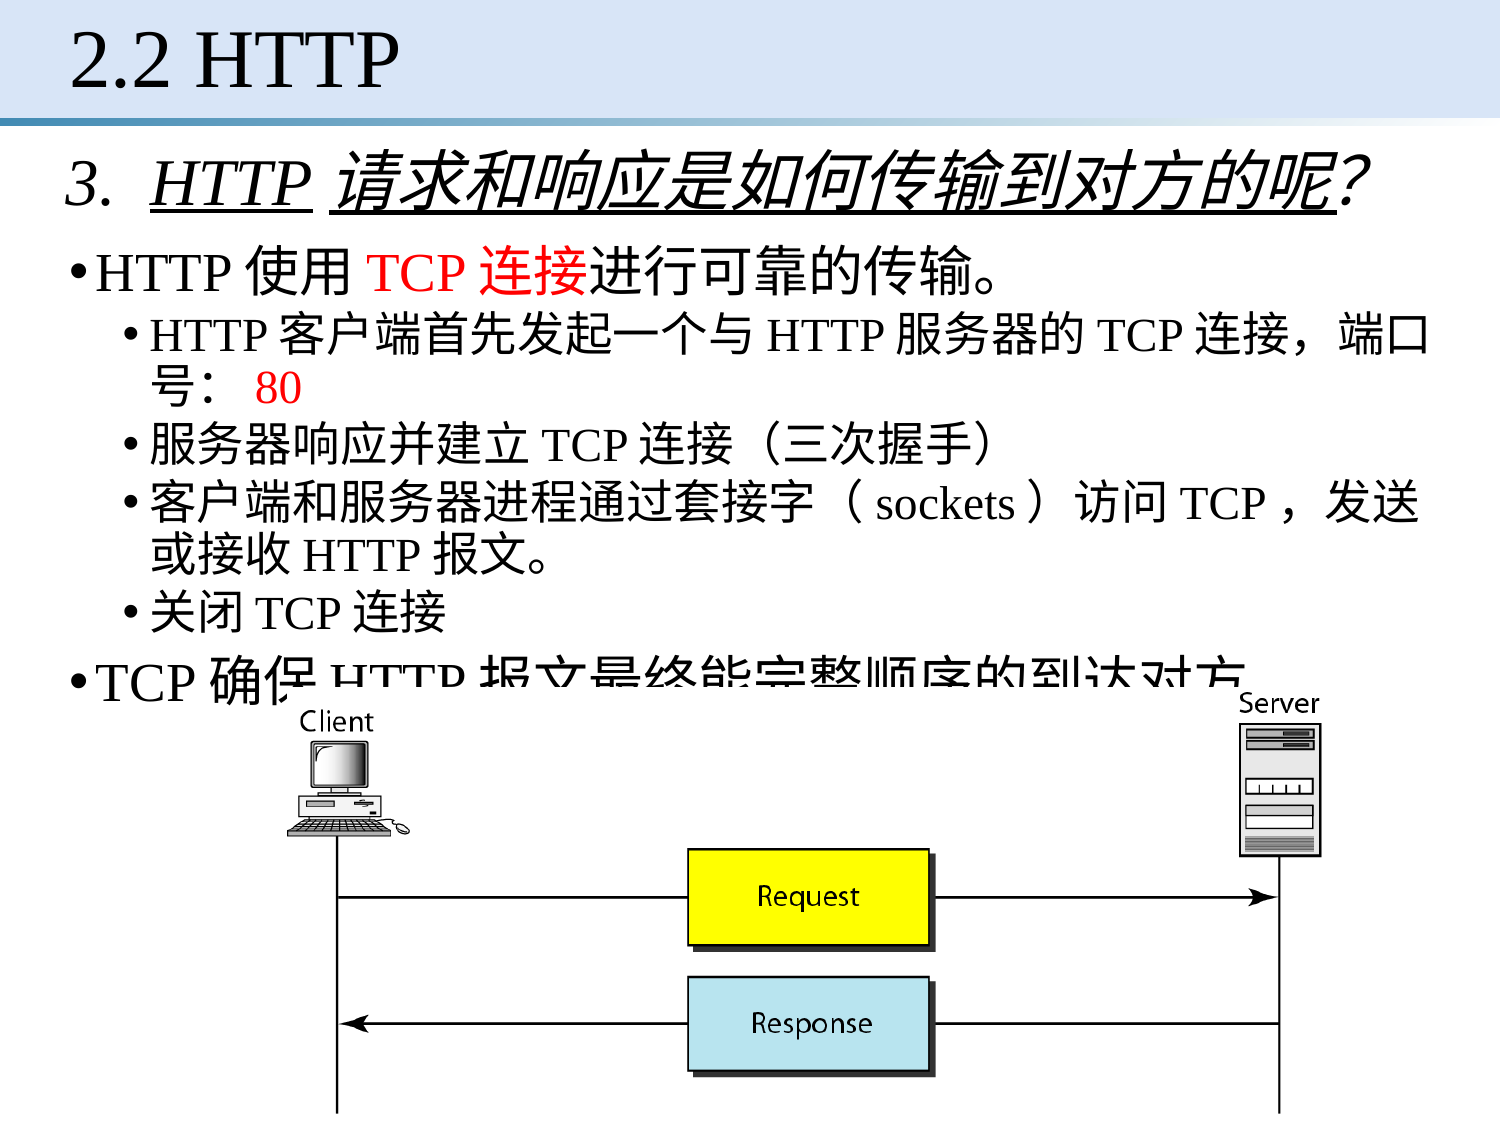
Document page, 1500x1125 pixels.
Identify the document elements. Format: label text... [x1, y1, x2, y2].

picture [286, 687, 1322, 1114]
list HTTP使用TCP连接进行可靠的传输。 HTTP客户端首先发起一个与HTTP服务器的TCP连接，端口号：80 服务器响应并建立TCP连接（三次握手） 客户端和服务器进程通过套接字（sockets）访问TCP，发送或接收HTTP报文。 关闭TCP连接 TCP确保HTTP报文最终能完整顺序的到达对方。 [54, 236, 1453, 724]
title 2.2 HTTP [54, 0, 1446, 123]
text_box HTTP请求和响应是如何传输到对方的呢？ [54, 142, 1348, 219]
